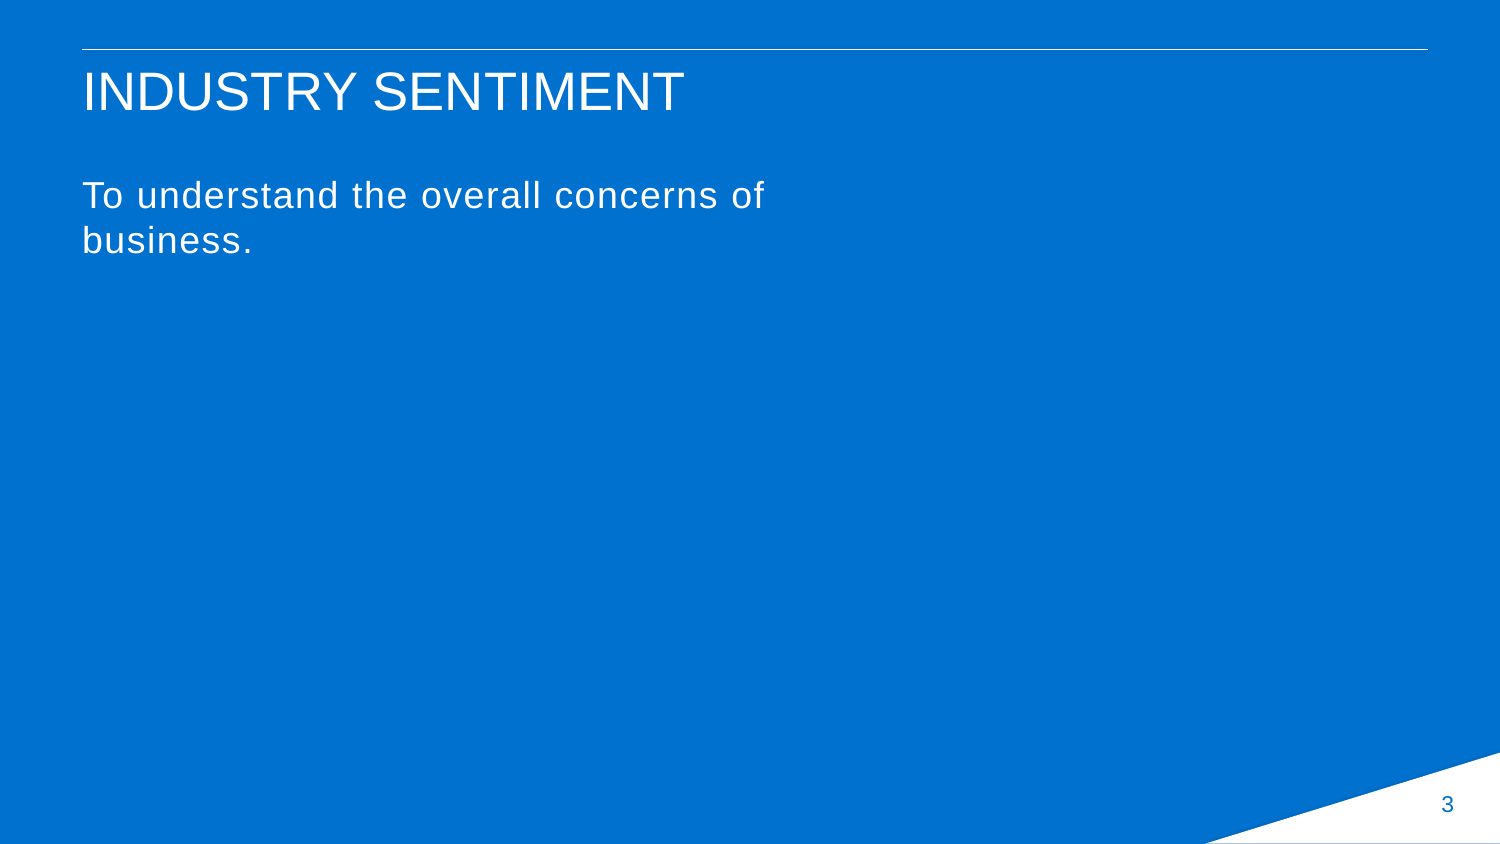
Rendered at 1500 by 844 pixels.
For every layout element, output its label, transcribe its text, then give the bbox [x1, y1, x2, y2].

title Industry sentiment [82, 58, 1429, 147]
list To understand the overall concerns of business. [82, 170, 873, 382]
